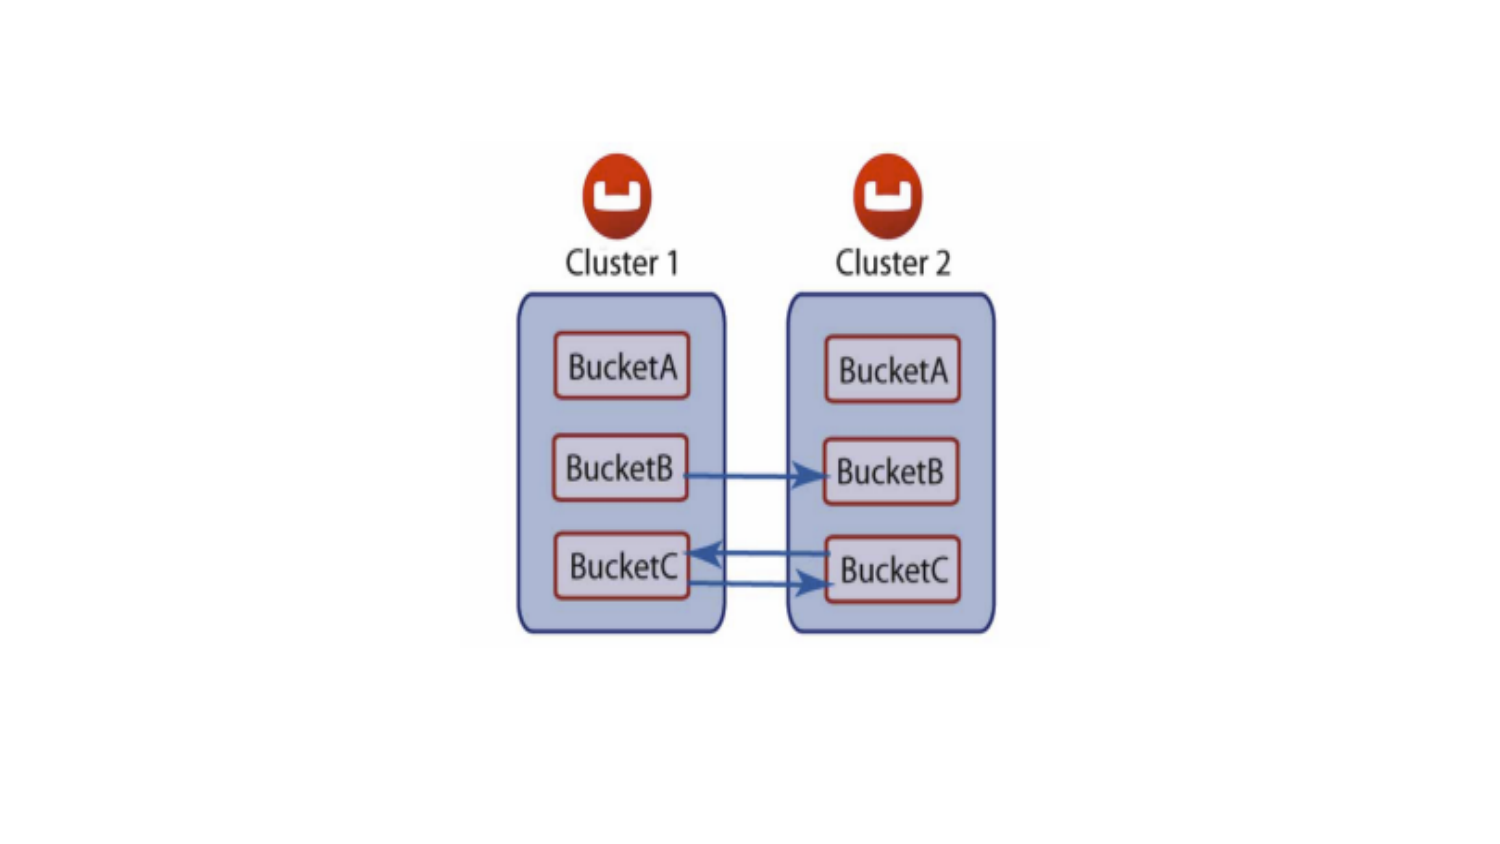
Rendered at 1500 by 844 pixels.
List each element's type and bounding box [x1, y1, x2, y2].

picture [22, 129, 1500, 649]
